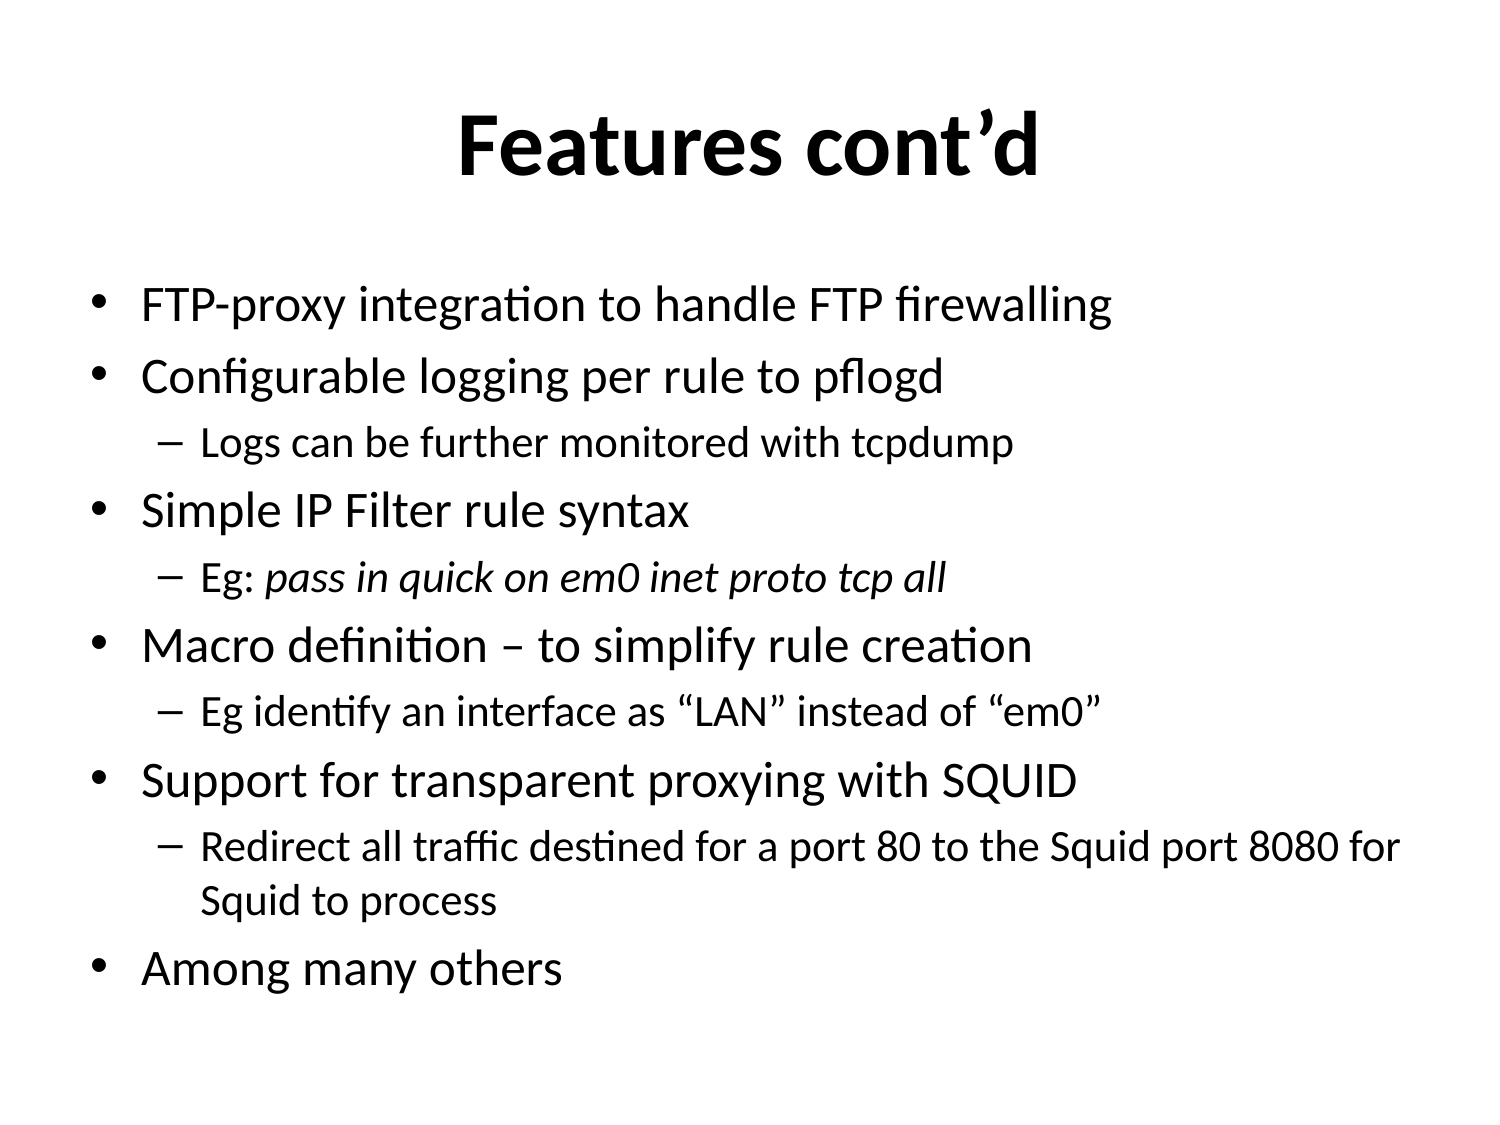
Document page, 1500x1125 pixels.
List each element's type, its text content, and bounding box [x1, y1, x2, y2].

list FTP-proxy integration to handle FTP firewalling Configurable logging per rule to pflogd Logs can be further monitored with tcpdump Simple IP Filter rule syntax Eg: pass in quick on em0 inet proto tcp all Macro definition – to simplify rule creation Eg identify an interface as “LAN” instead of “em0” Support for transparent proxying with SQUID Redirect all traffic destined for a port 80 to the Squid port 8080 for Squid to process Among many others [75, 262, 1425, 1005]
title Features cont’d [75, 45, 1425, 233]
